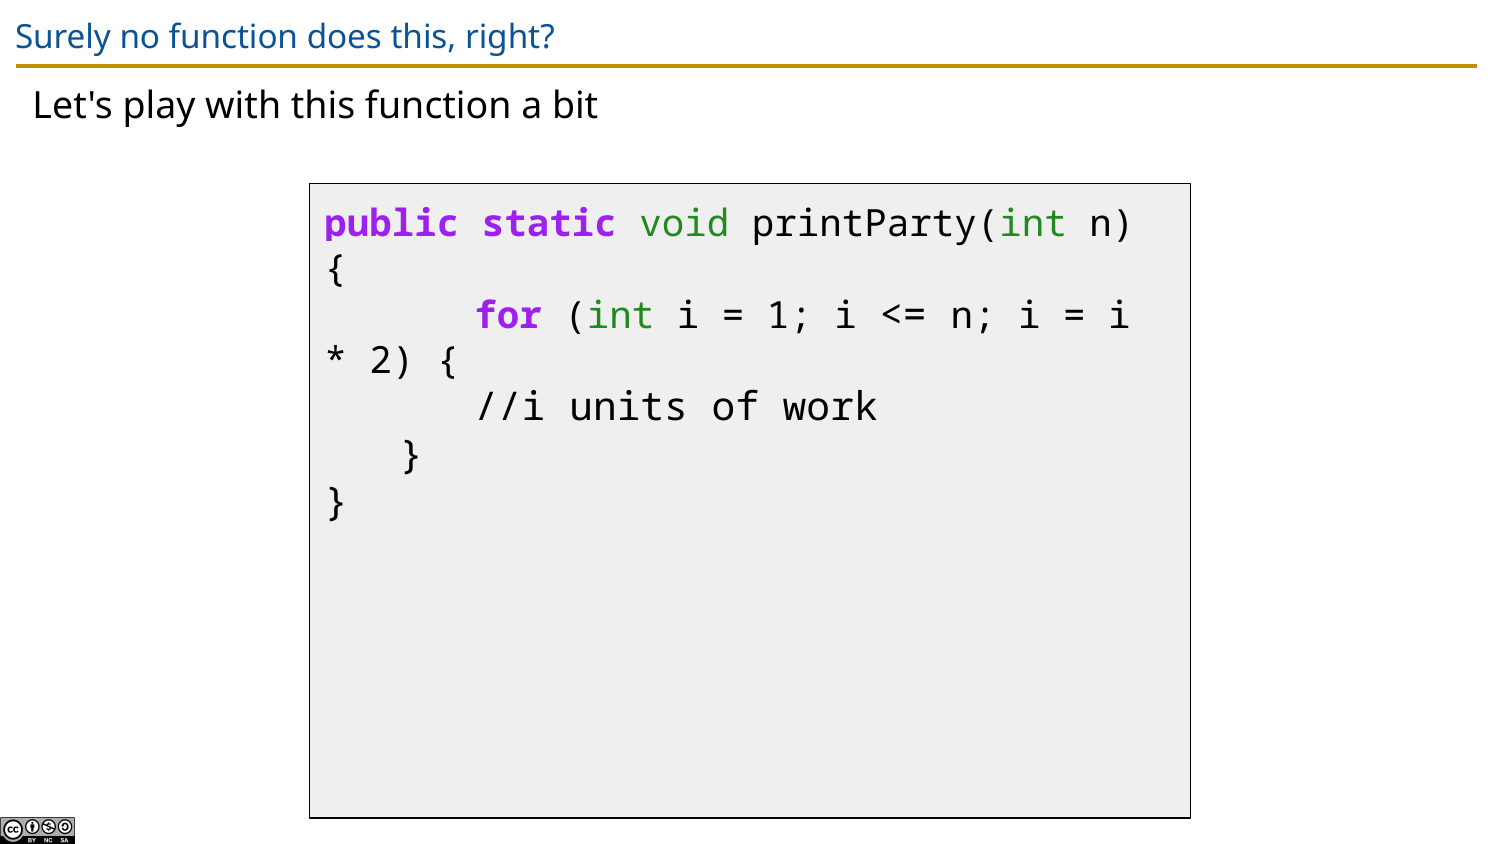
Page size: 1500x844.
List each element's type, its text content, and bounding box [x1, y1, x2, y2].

title Surely no function does this, right? [0, 0, 1398, 65]
picture [0, 817, 75, 844]
list Let's play with this function a bit [17, 65, 1416, 627]
text_box public static void printParty(int n) { for (int i = 1; i <= n; i = i * 2) { //i units of work } } [309, 183, 1191, 819]
